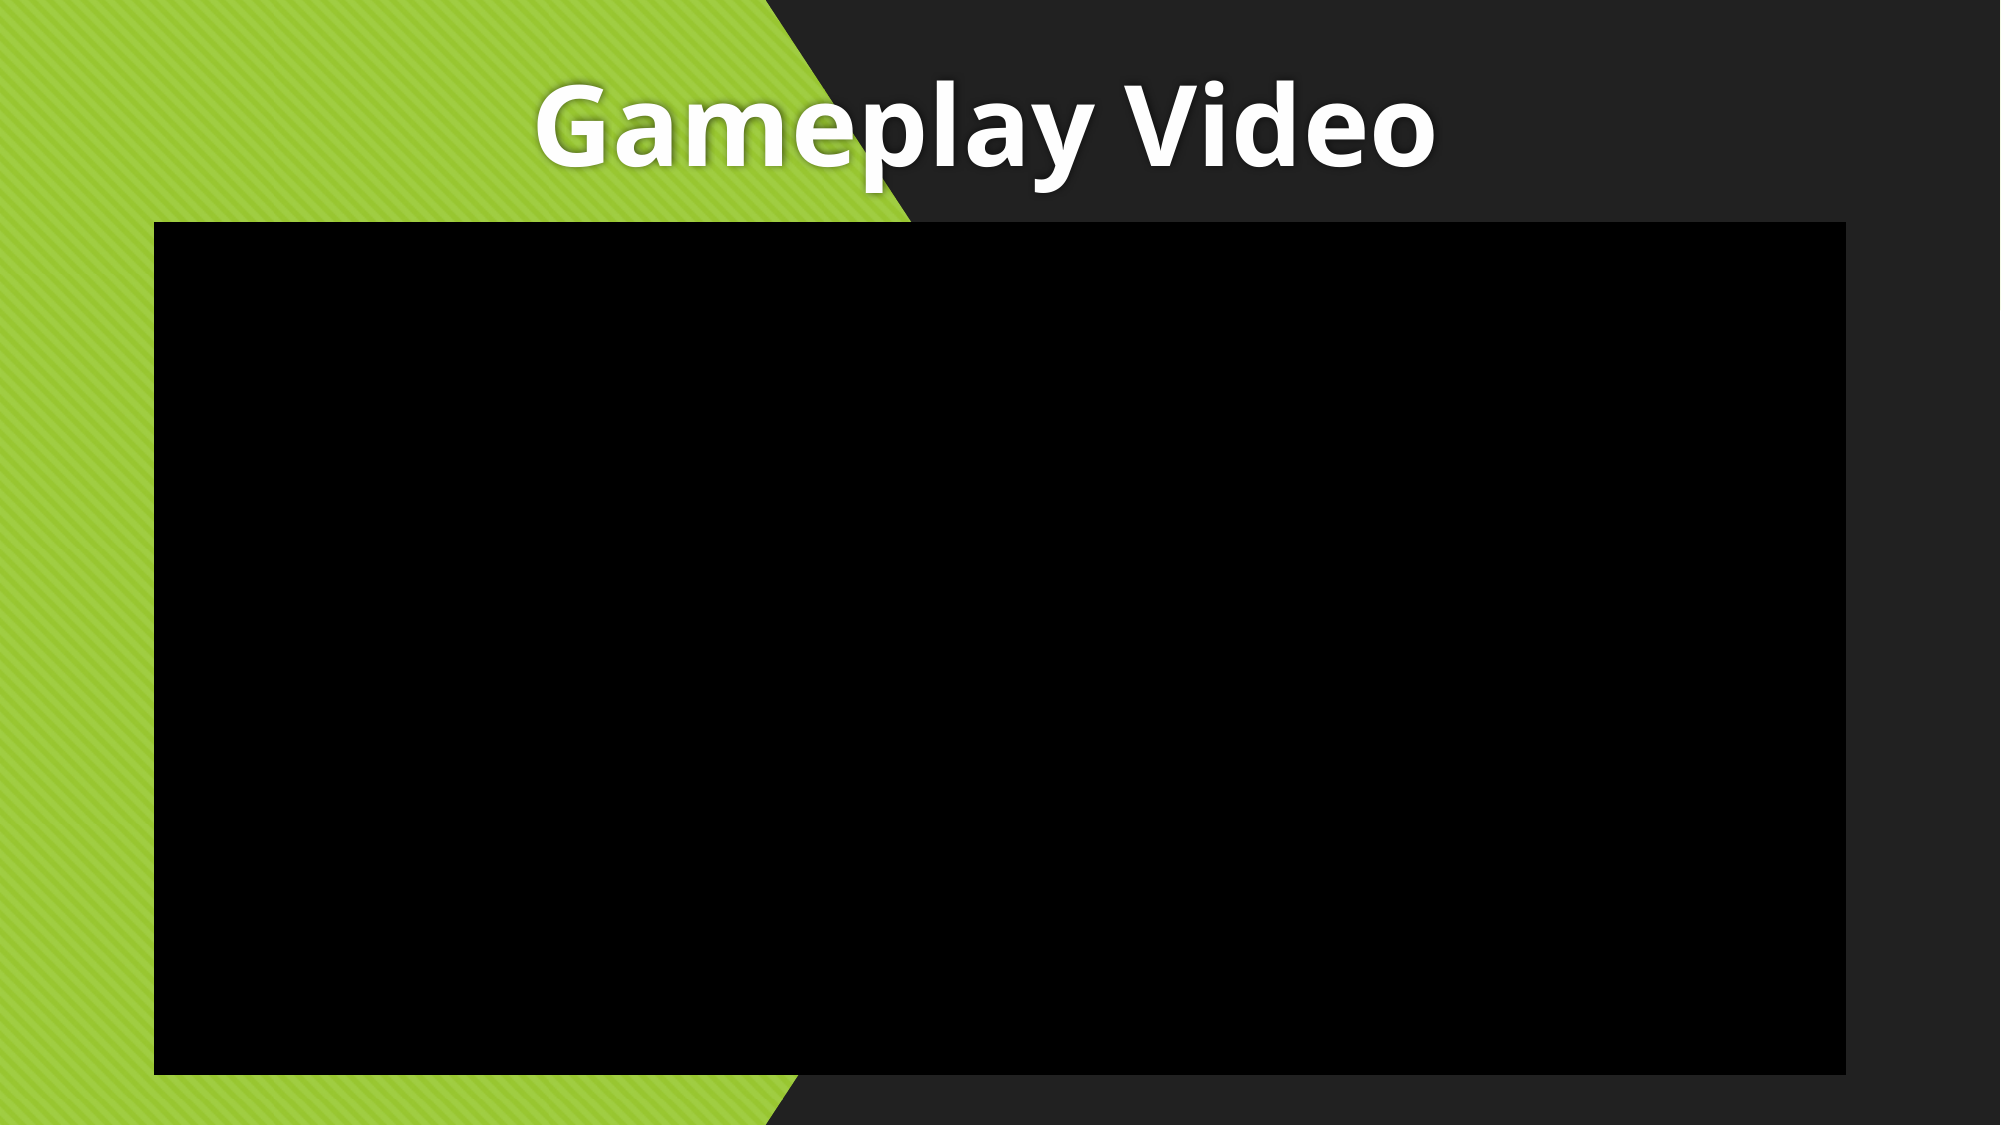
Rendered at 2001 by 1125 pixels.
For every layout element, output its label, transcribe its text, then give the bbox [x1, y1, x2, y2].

text_box [768, 0, 2000, 1125]
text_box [153, 221, 1847, 1076]
title Gameplay Video [65, 21, 1935, 222]
text_box [0, 0, 799, 1125]
